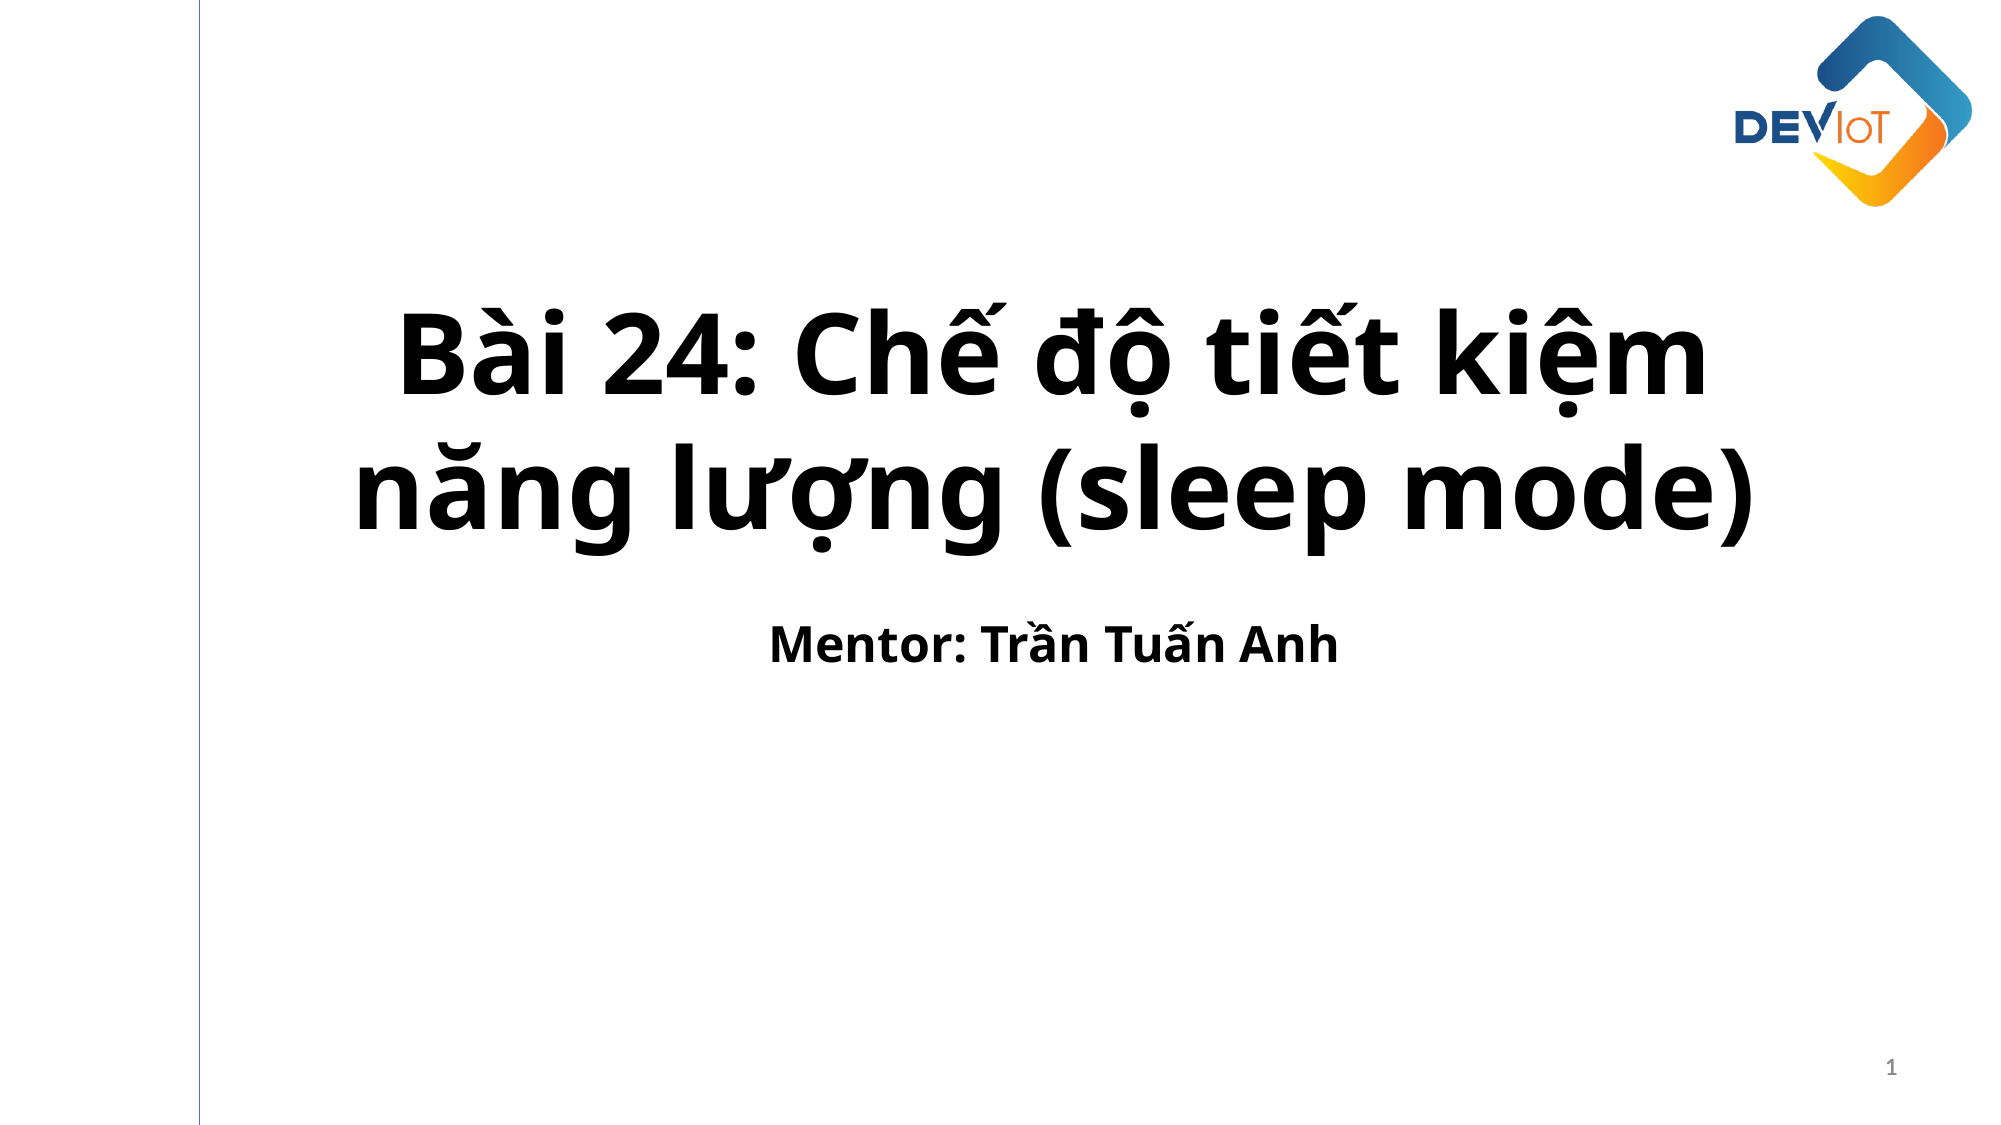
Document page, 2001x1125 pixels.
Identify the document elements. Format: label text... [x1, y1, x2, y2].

text_box 1 [1845, 1035, 1913, 1096]
text_box Bài 24: Chế độ tiết kiệm năng lượng (sleep mode) [248, 274, 1860, 560]
text_box Mentor: Trần Tuấn Anh [648, 605, 1460, 680]
picture [1707, 0, 2000, 258]
